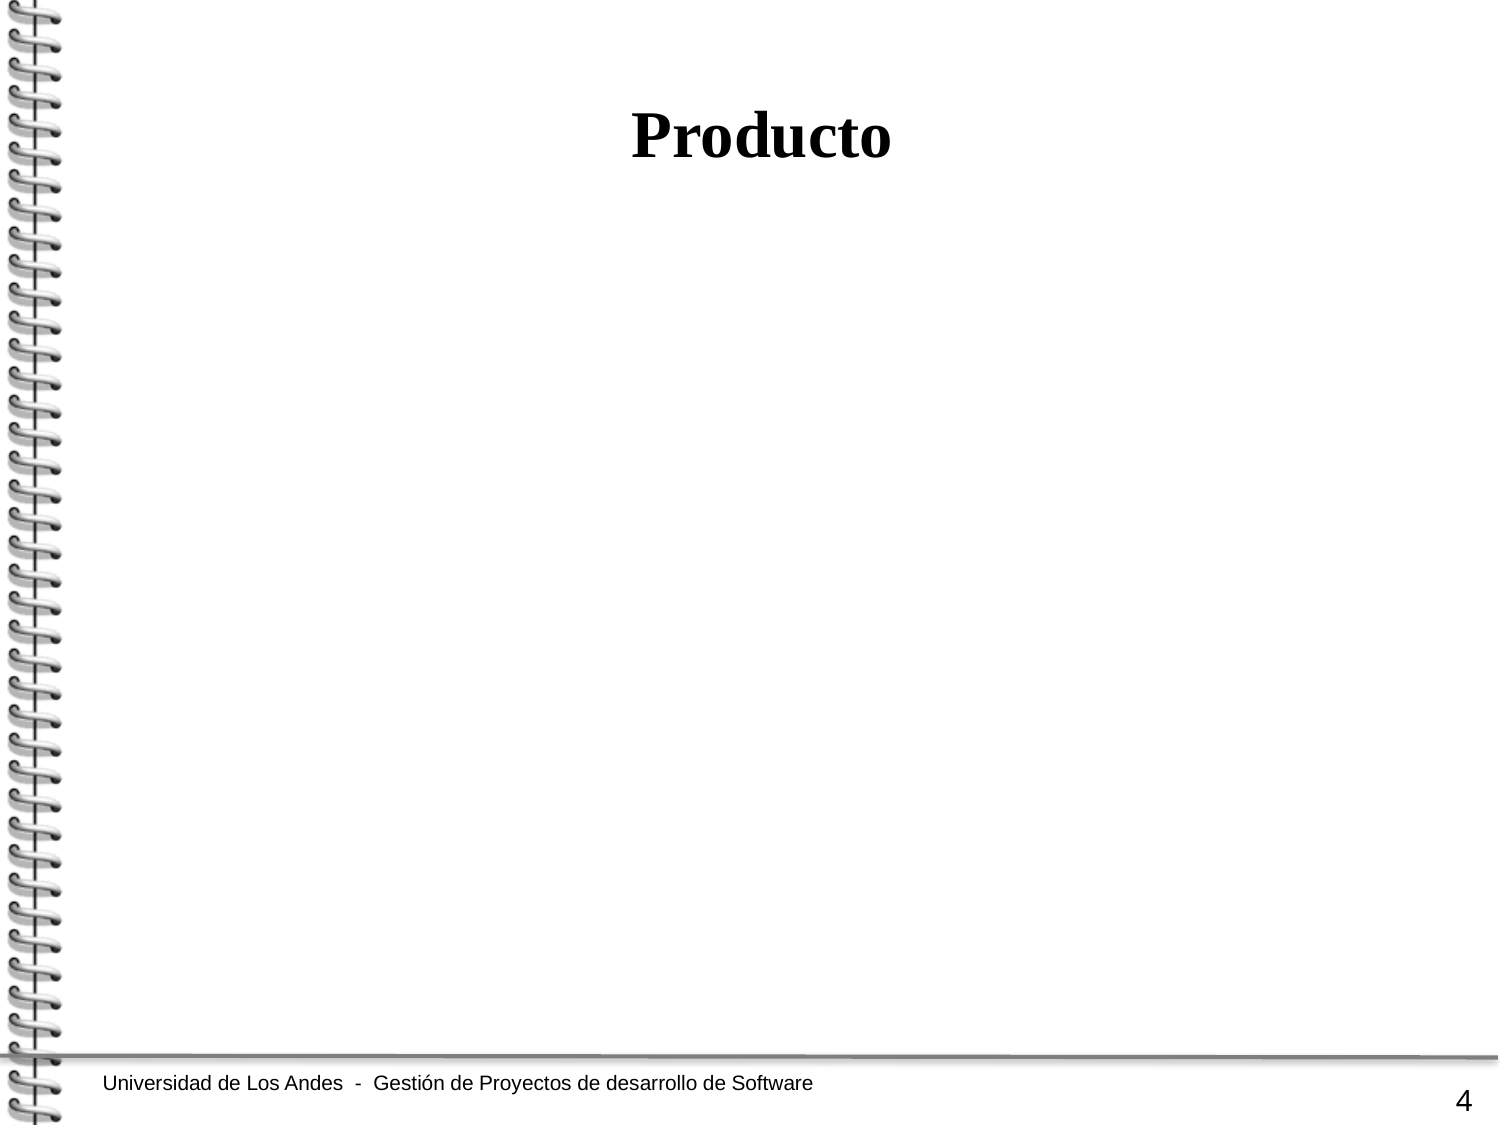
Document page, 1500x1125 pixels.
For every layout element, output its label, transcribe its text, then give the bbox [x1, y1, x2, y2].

text_box Producto [124, 67, 1400, 195]
slide_number 4 [1137, 1074, 1488, 1116]
picture [0, 0, 1500, 1125]
